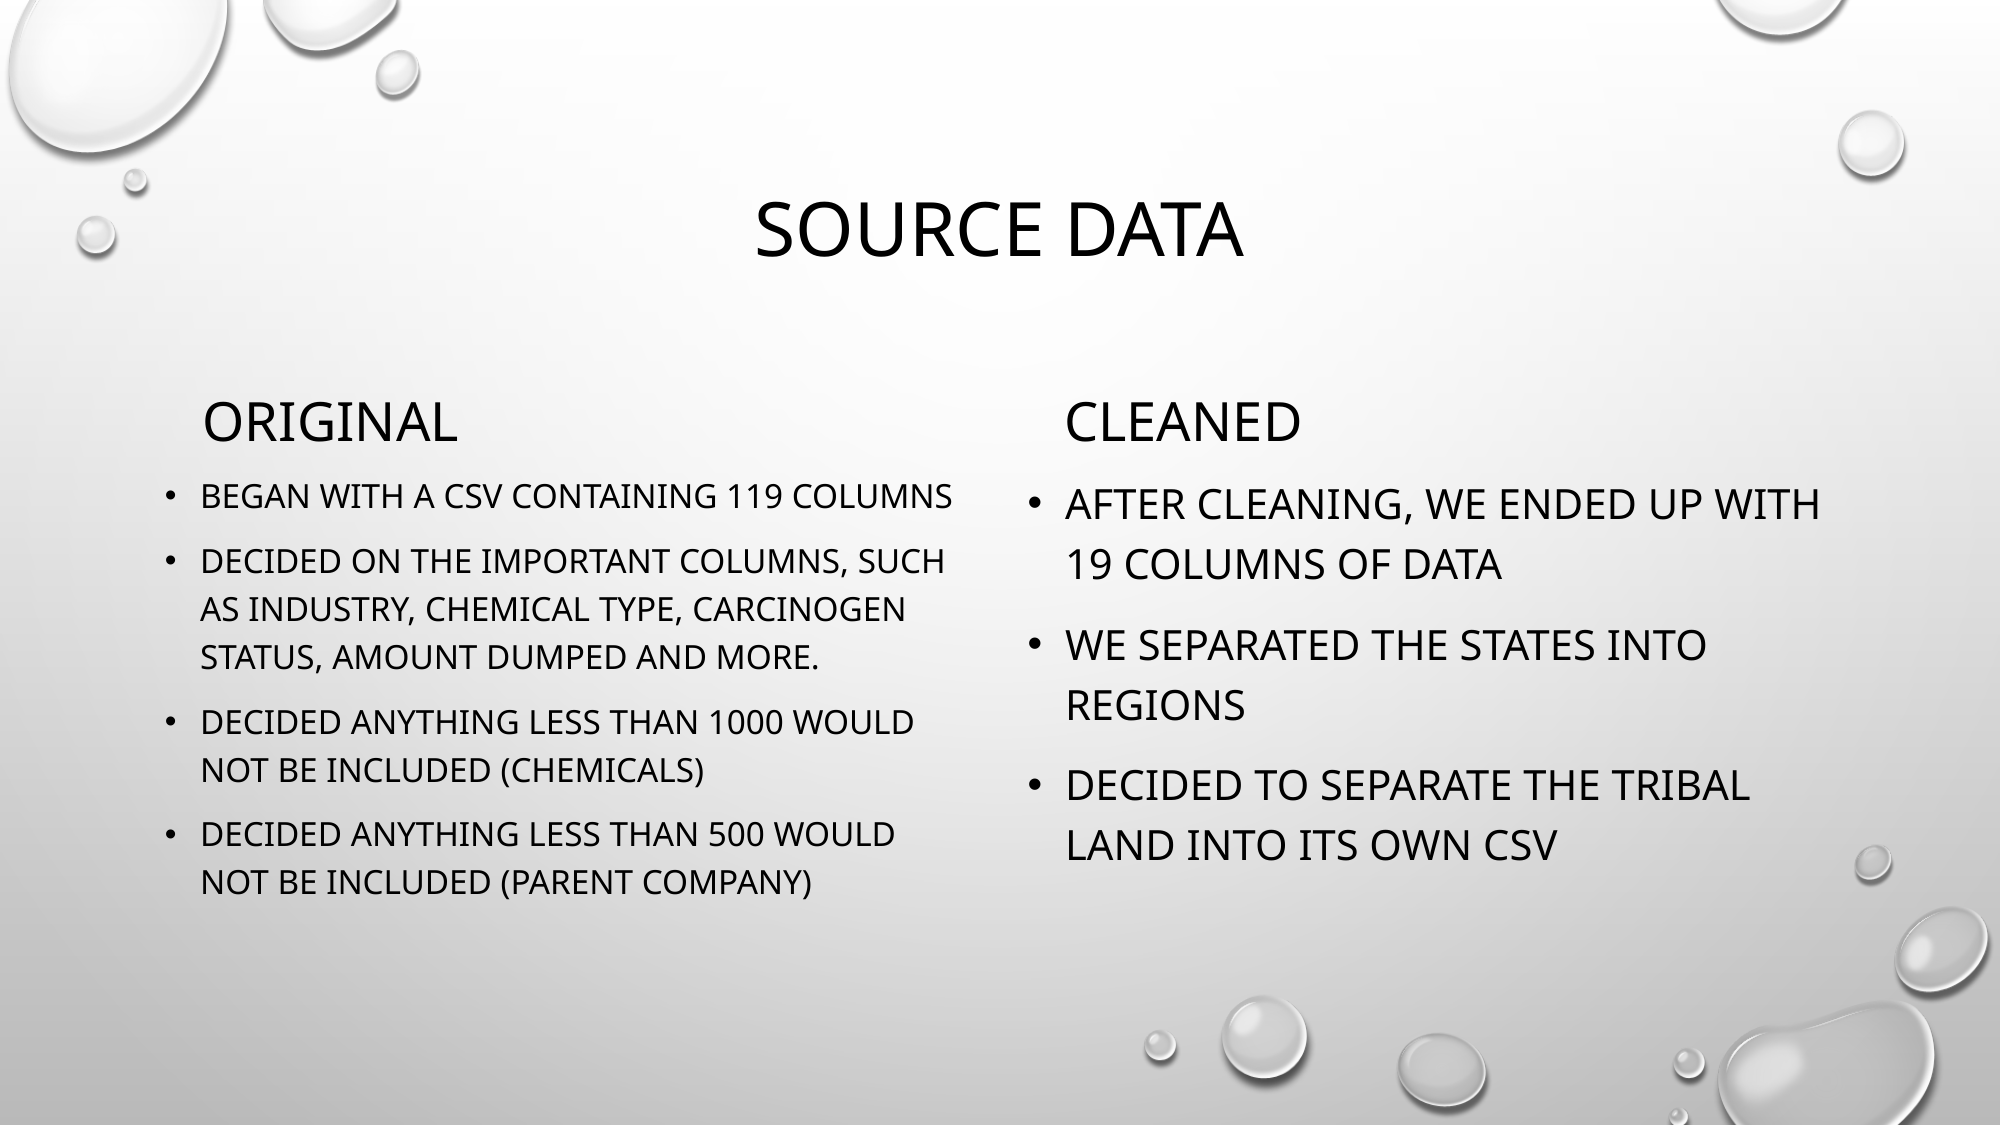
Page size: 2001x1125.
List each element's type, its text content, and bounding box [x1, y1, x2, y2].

list ORIGINAL [187, 348, 988, 459]
list began with a csv containing 119 columns decided on the important columns, such as industry, chemical type, carcinogen status, amount dumped and more. decided anything less than 1000 would not be included (chemicals) Decided anything less than 500 would not be included (parent company) [149, 459, 988, 950]
title Source Data [149, 101, 1851, 364]
list After cleaning, we ended up with 19 columns of data We separated the states into regions Decided to separate the tribal land into its own csv [1012, 459, 1850, 950]
picture [0, 0, 2000, 1125]
list CLEANED [1049, 348, 1850, 459]
